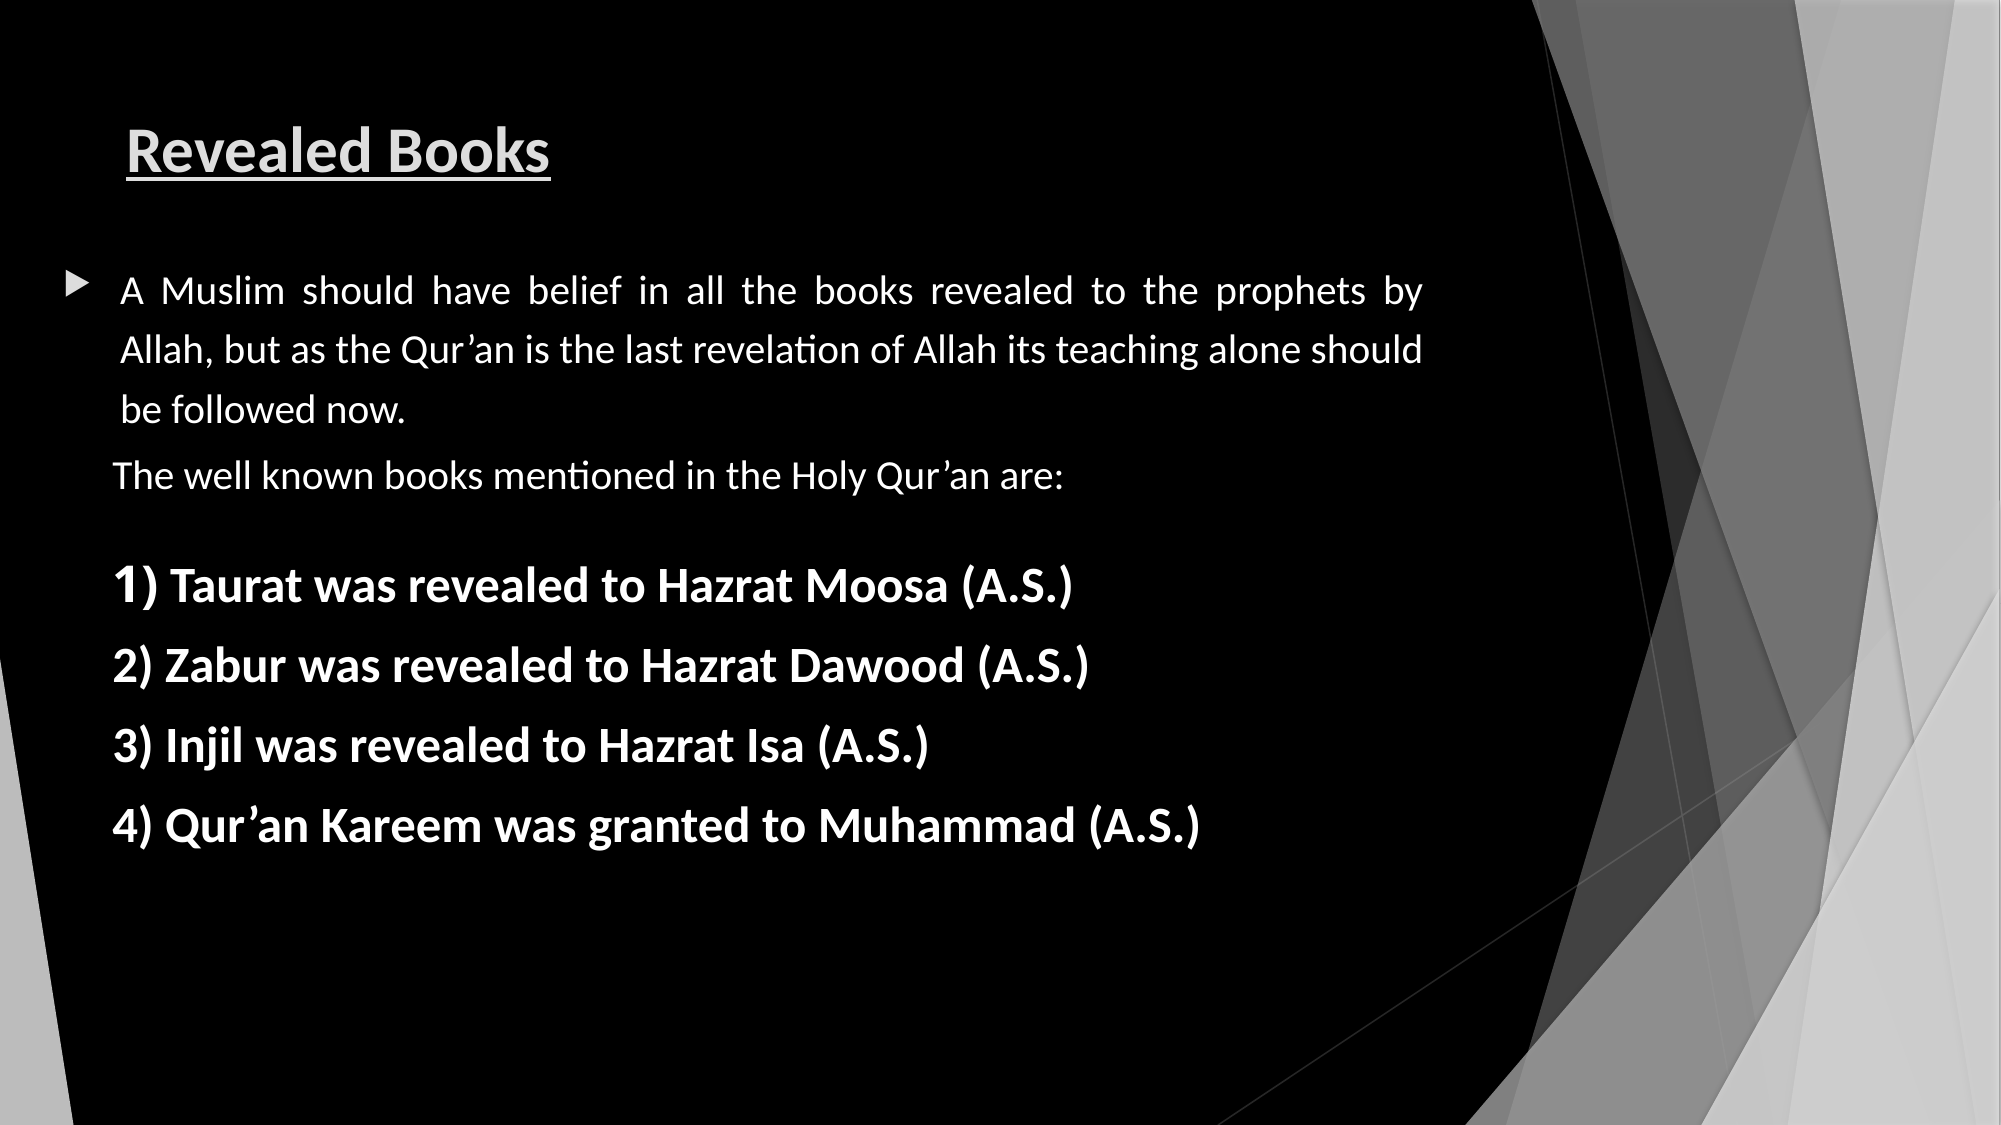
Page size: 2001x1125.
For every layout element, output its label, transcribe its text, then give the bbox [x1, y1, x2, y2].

list A Muslim should have belief in all the books revealed to the prophets by Allah, but as the Qur’an is the last revelation of Allah its teaching alone should be followed now. The well known books mentioned in the Holy Qur’an are: 1) Taurat was revealed to Hazrat Moosa (A.S.) 2) Zabur was revealed to Hazrat Dawood (A.S.) 3) Injil was revealed to Hazrat Isa (A.S.) 4) Qur’an Kareem was granted to Muhammad (A.S.) [47, 219, 1440, 935]
title Revealed Books [111, 99, 674, 194]
